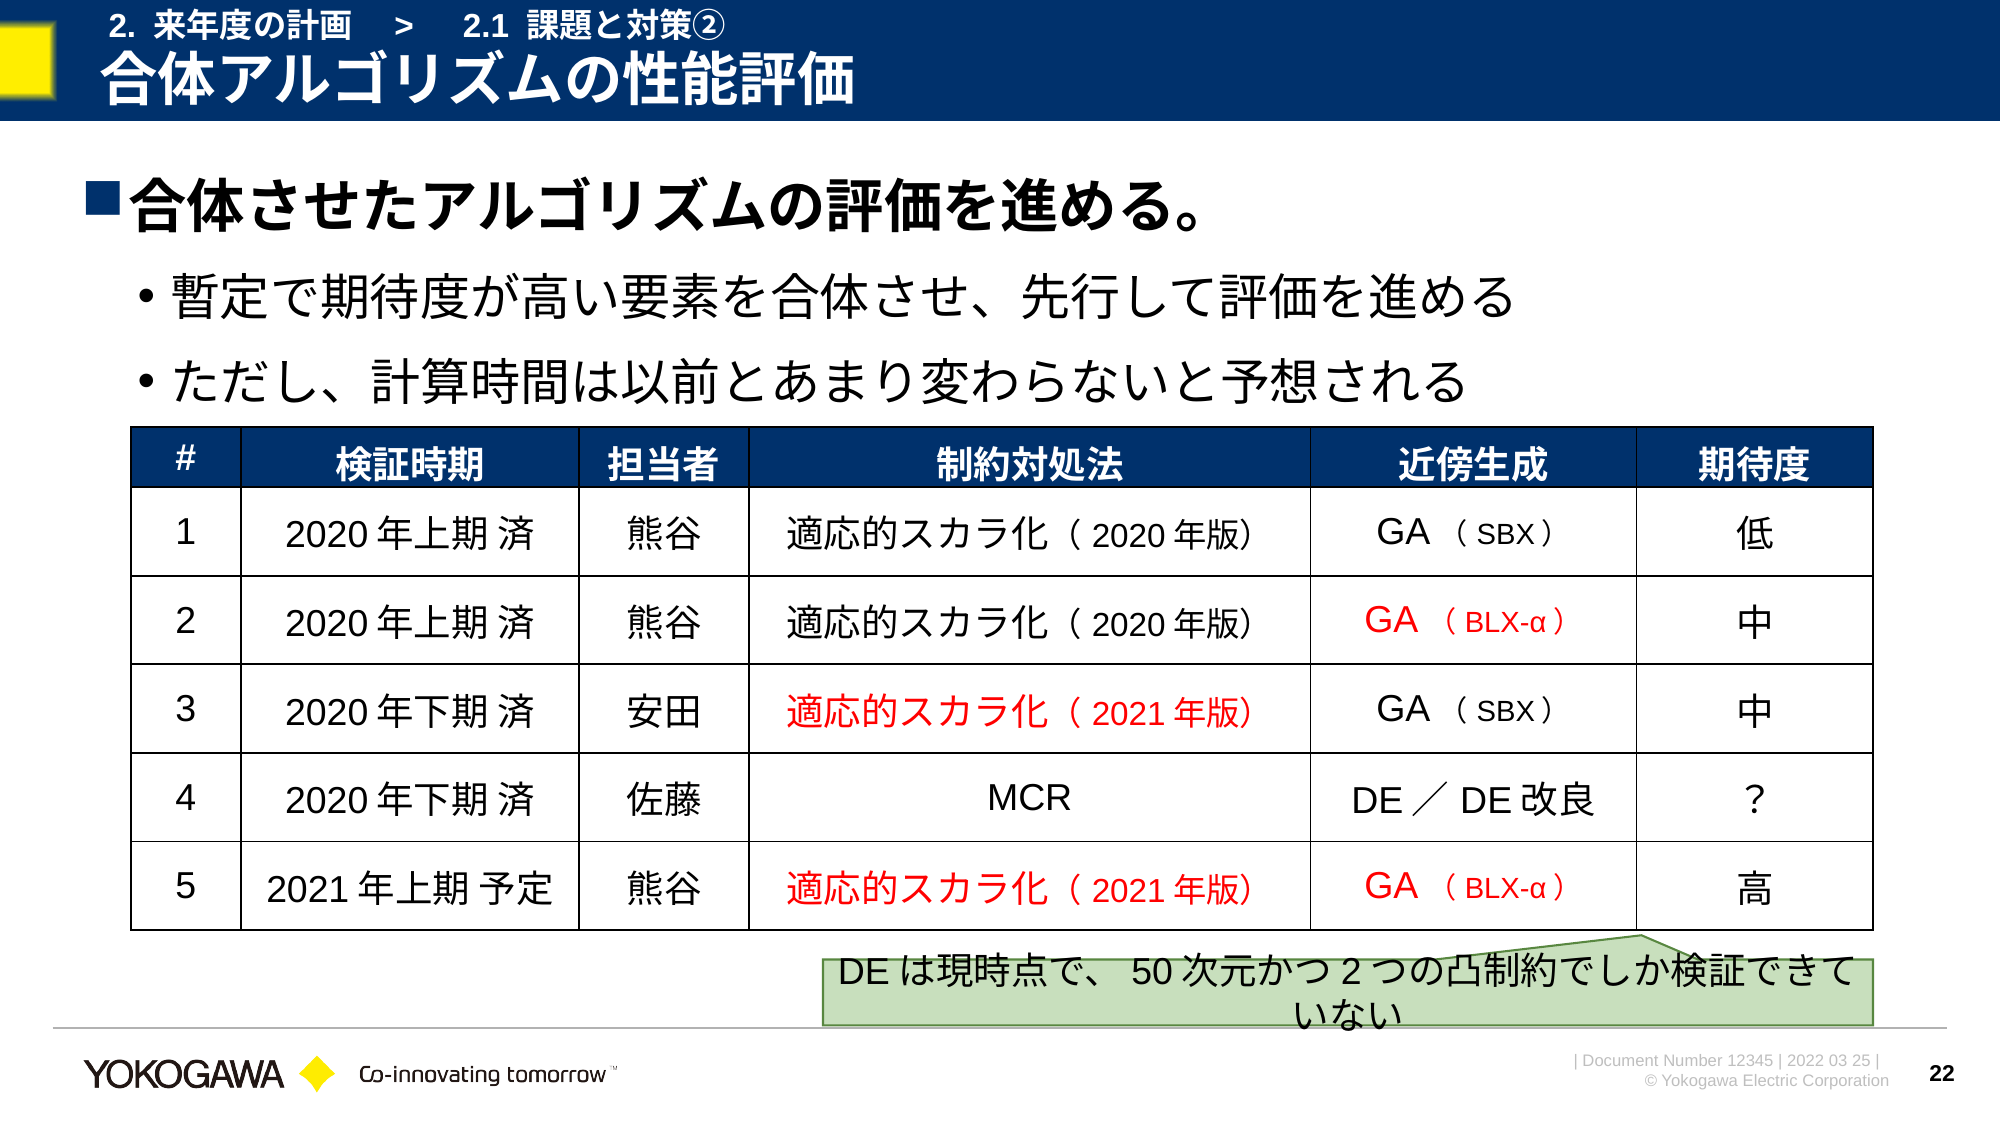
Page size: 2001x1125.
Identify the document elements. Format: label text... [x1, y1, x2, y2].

table_cell 2020年下期 済 [242, 665, 578, 752]
table_cell 2021年上期 予定 [242, 842, 578, 929]
table_cell GA（SBX） [1311, 665, 1636, 752]
picture [0, 6, 69, 115]
table_cell GA（BLX-α） [1311, 842, 1636, 929]
table_cell 2 [132, 577, 240, 663]
title 合体アルゴリズムの性能評価 [84, 39, 1955, 125]
table_header 期待度 [1637, 428, 1872, 486]
table_header # [132, 428, 240, 486]
table_cell 熊谷 [580, 488, 748, 575]
table_header 制約対処法 [750, 428, 1310, 486]
table_cell ？ [1637, 754, 1872, 841]
table_cell 3 [132, 665, 240, 752]
table_cell 4 [132, 754, 240, 841]
text_box 2. 来年度の計画 > 2.1 課題と対策② [93, 0, 836, 52]
table_cell 適応的スカラ化（2020年版） [750, 488, 1310, 575]
table_cell 適応的スカラ化（2021年版） [750, 842, 1310, 929]
table_cell MCR [750, 754, 1310, 841]
slide_number 22 [1904, 1042, 1970, 1103]
table_cell 安田 [580, 665, 748, 752]
text_box 合体させたアルゴリズムの評価を進める。 暫定で期待度が高い要素を合体させ、先行して評価を進める ただし、計算時間は以前とあまり変わらないと予想される [66, 170, 1938, 419]
table_header 近傍生成 [1311, 428, 1636, 486]
table_cell DE／DE改良 [1311, 754, 1636, 841]
picture [83, 1055, 617, 1093]
table_cell 高 [1637, 842, 1872, 929]
table_header 担当者 [580, 428, 748, 486]
table_header 検証時期 [242, 428, 578, 486]
table_cell 佐藤 [580, 754, 748, 841]
table_cell 中 [1637, 665, 1872, 752]
text_box DEは現時点で、50次元かつ2つの凸制約でしか検証できていない [821, 934, 1875, 1027]
table_cell 適応的スカラ化（2020年版） [750, 577, 1310, 663]
table_cell 5 [132, 842, 240, 929]
table_cell 熊谷 [580, 577, 748, 663]
table_cell 適応的スカラ化（2021年版） [750, 665, 1310, 752]
table_cell 1 [132, 488, 240, 575]
table_cell 2020年下期 済 [242, 754, 578, 841]
table_cell 低 [1637, 488, 1872, 575]
table_cell GA（BLX-α） [1311, 577, 1636, 663]
table_cell 2020年上期 済 [242, 488, 578, 575]
table_cell GA（SBX） [1311, 488, 1636, 575]
table_cell 2020年上期 済 [242, 577, 578, 663]
table_cell 中 [1637, 577, 1872, 663]
table_cell 熊谷 [580, 842, 748, 929]
